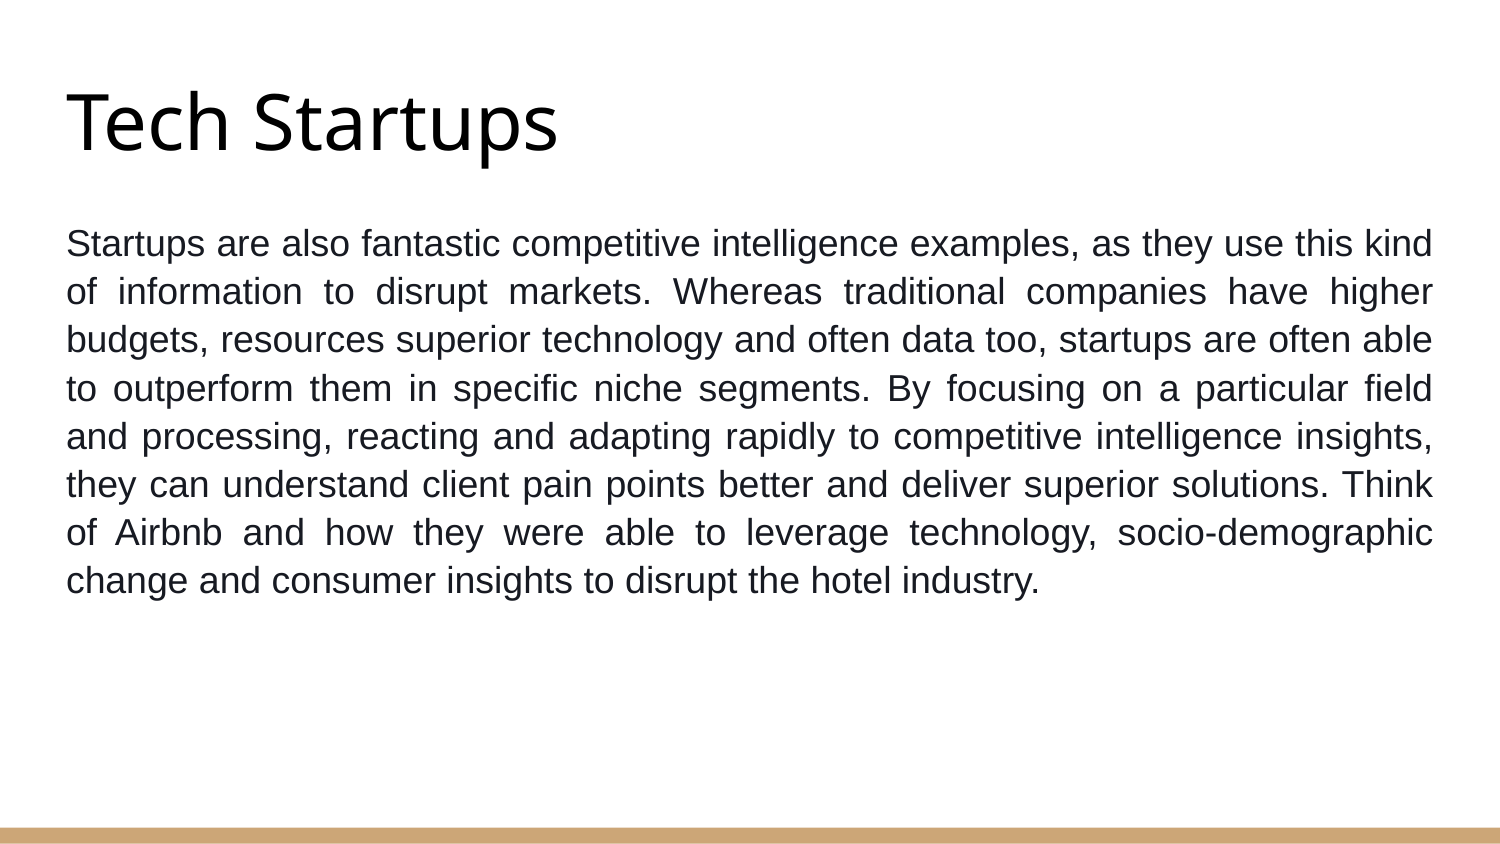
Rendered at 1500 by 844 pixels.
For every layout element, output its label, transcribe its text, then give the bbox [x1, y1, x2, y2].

list Startups are also fantastic competitive intelligence examples, as they use this kind of information to disrupt markets. Whereas traditional companies have higher budgets, resources superior technology and often data too, startups are often able to outperform them in specific niche segments. By focusing on a particular field and processing, reacting and adapting rapidly to competitive intelligence insights, they can understand client pain points better and deliver superior solutions. Think of Airbnb and how they were able to leverage technology, socio-demographic change and consumer insights to disrupt the hotel industry. [51, 200, 1449, 752]
title Tech Startups [51, 51, 1449, 189]
